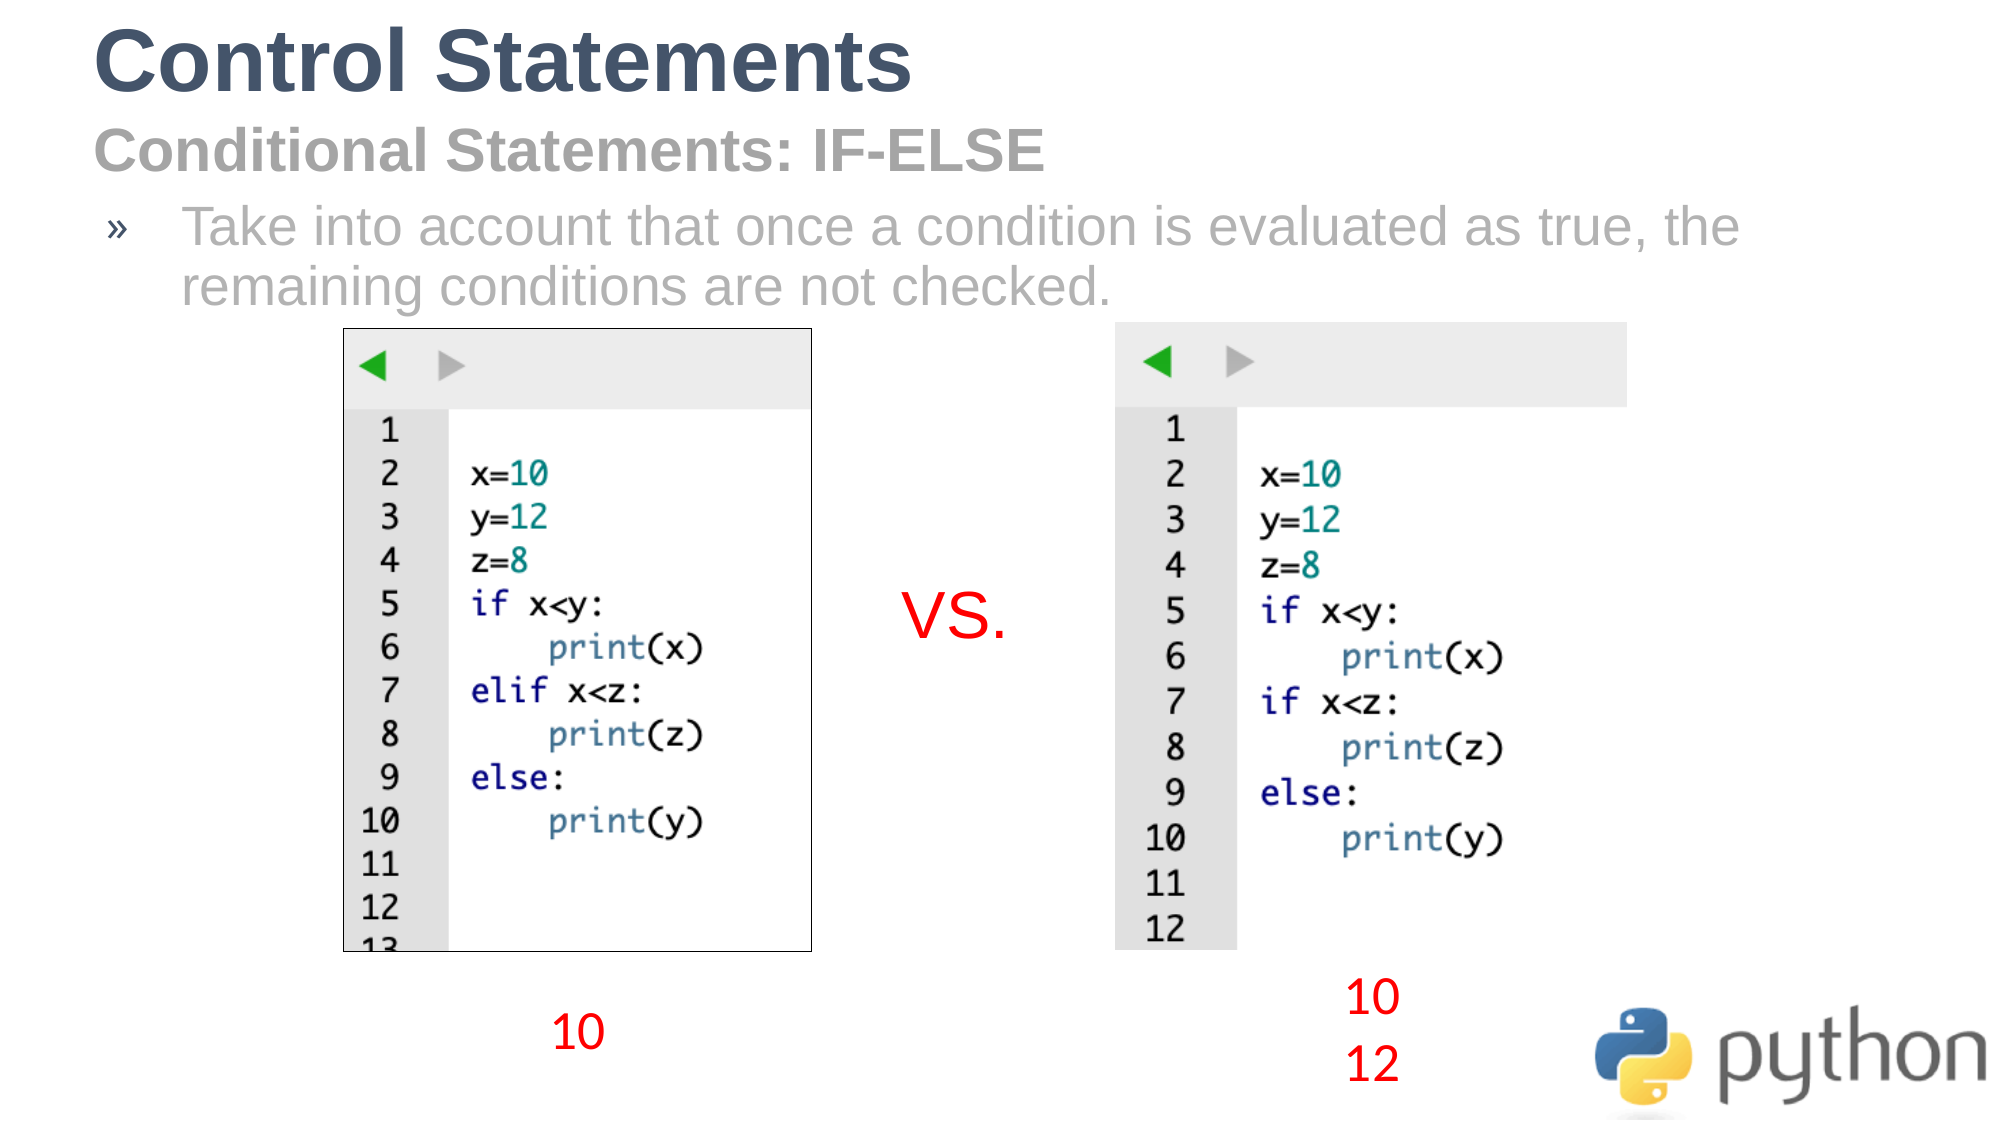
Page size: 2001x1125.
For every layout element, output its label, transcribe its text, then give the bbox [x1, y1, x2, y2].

picture [1588, 986, 1989, 1120]
list Control Statements [78, 6, 983, 136]
text_box 10 [504, 986, 651, 1068]
list Take into account that once a condition is evaluated as true, the remaining conditions are not checked. [91, 190, 1851, 360]
text_box 10 12 [1299, 951, 1446, 1100]
list Conditional Statements: IF-ELSE [78, 111, 1164, 217]
picture [343, 328, 812, 953]
text_box VS. [868, 564, 1043, 660]
picture [1115, 322, 1627, 950]
